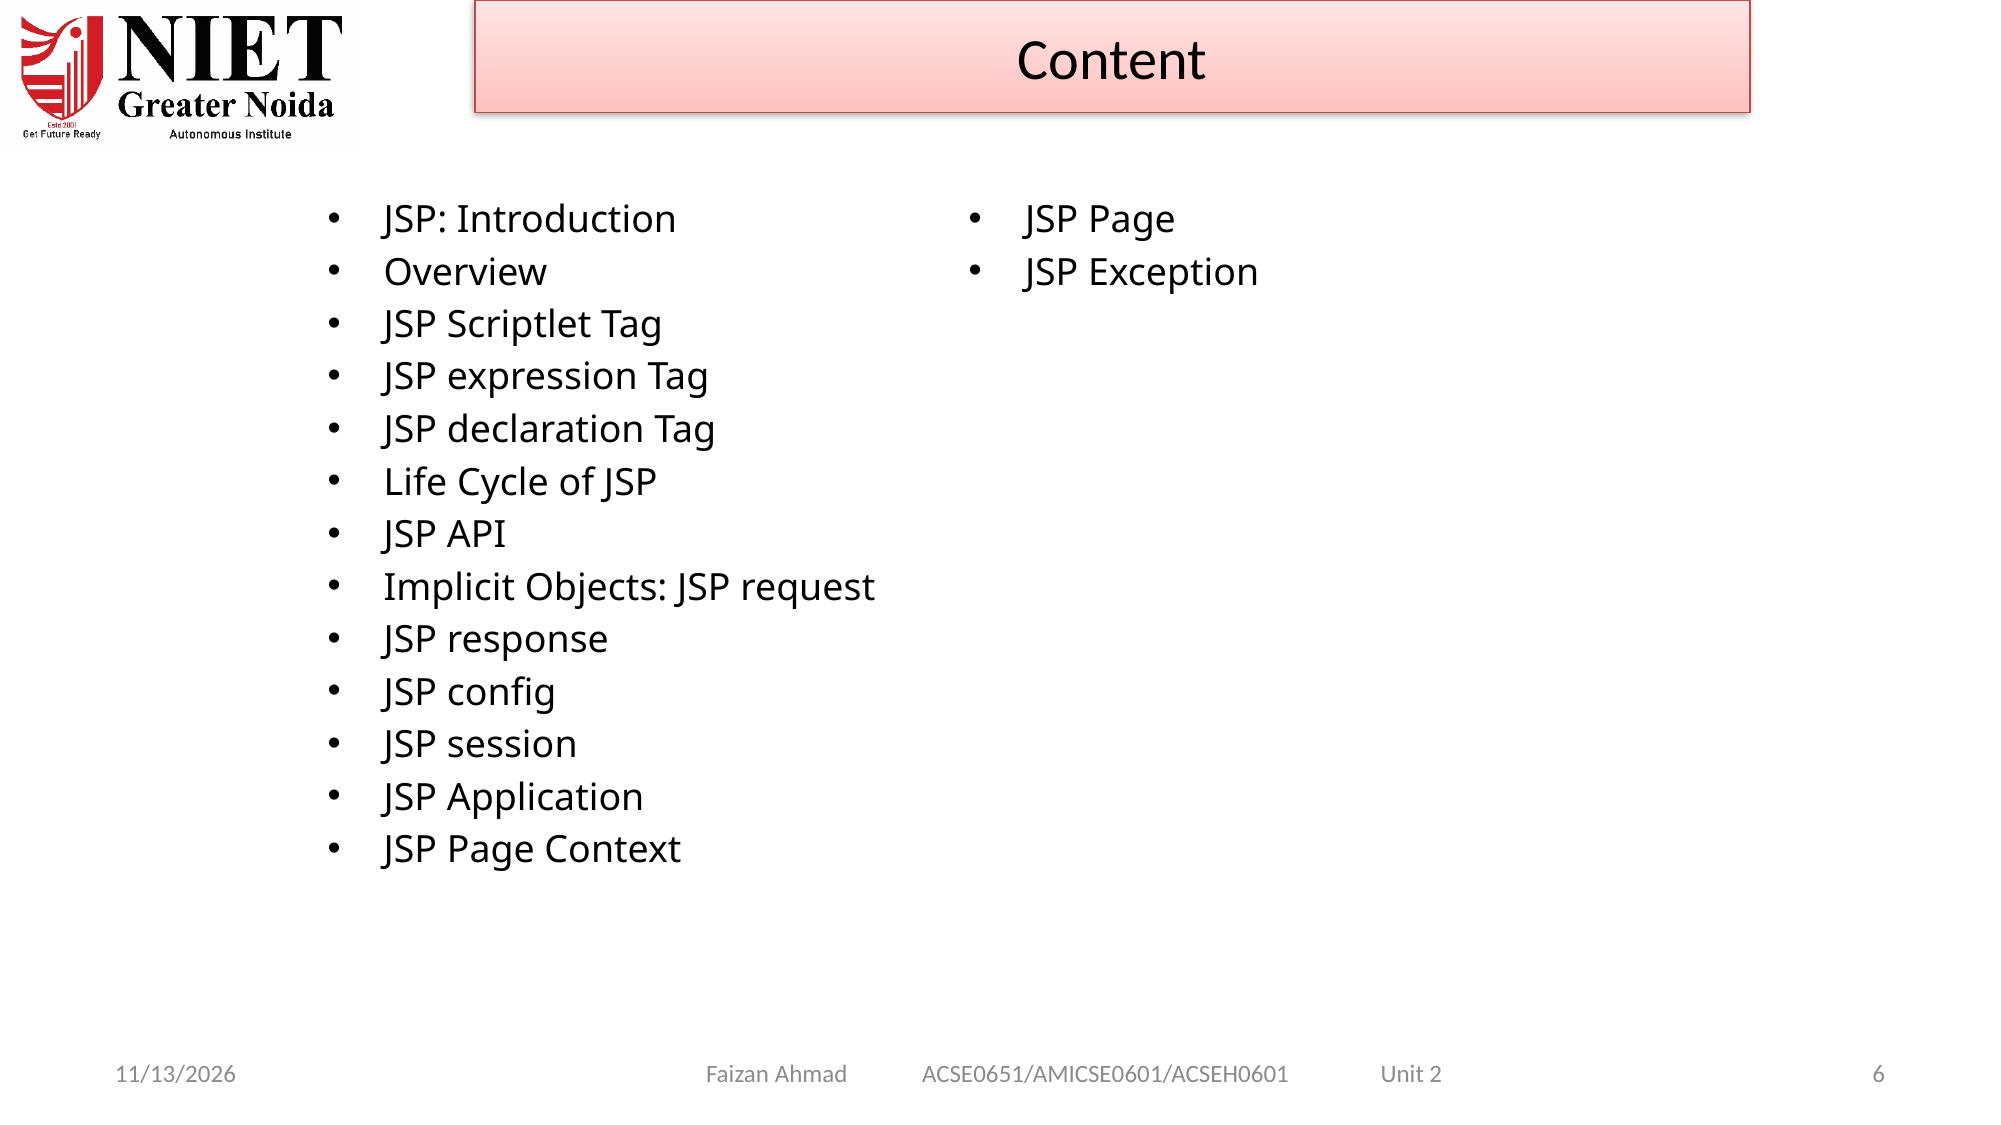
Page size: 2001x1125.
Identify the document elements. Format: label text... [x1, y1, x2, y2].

list JSP: Introduction Overview JSP Scriptlet Tag JSP expression Tag JSP declaration Tag Life Cycle of JSP JSP API Implicit Objects: JSP request JSP response JSP config JSP session JSP Application JSP Page Context JSP Page JSP Exception [312, 187, 1625, 930]
slide_number 6 [1433, 1042, 1900, 1103]
text_box Content [474, 0, 1751, 113]
footer Faizan Ahmad ACSE0651/AMICSE0601/ACSEH0601 Unit 2 [662, 1042, 1433, 1103]
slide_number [99, 1042, 567, 1103]
picture [0, 0, 363, 156]
